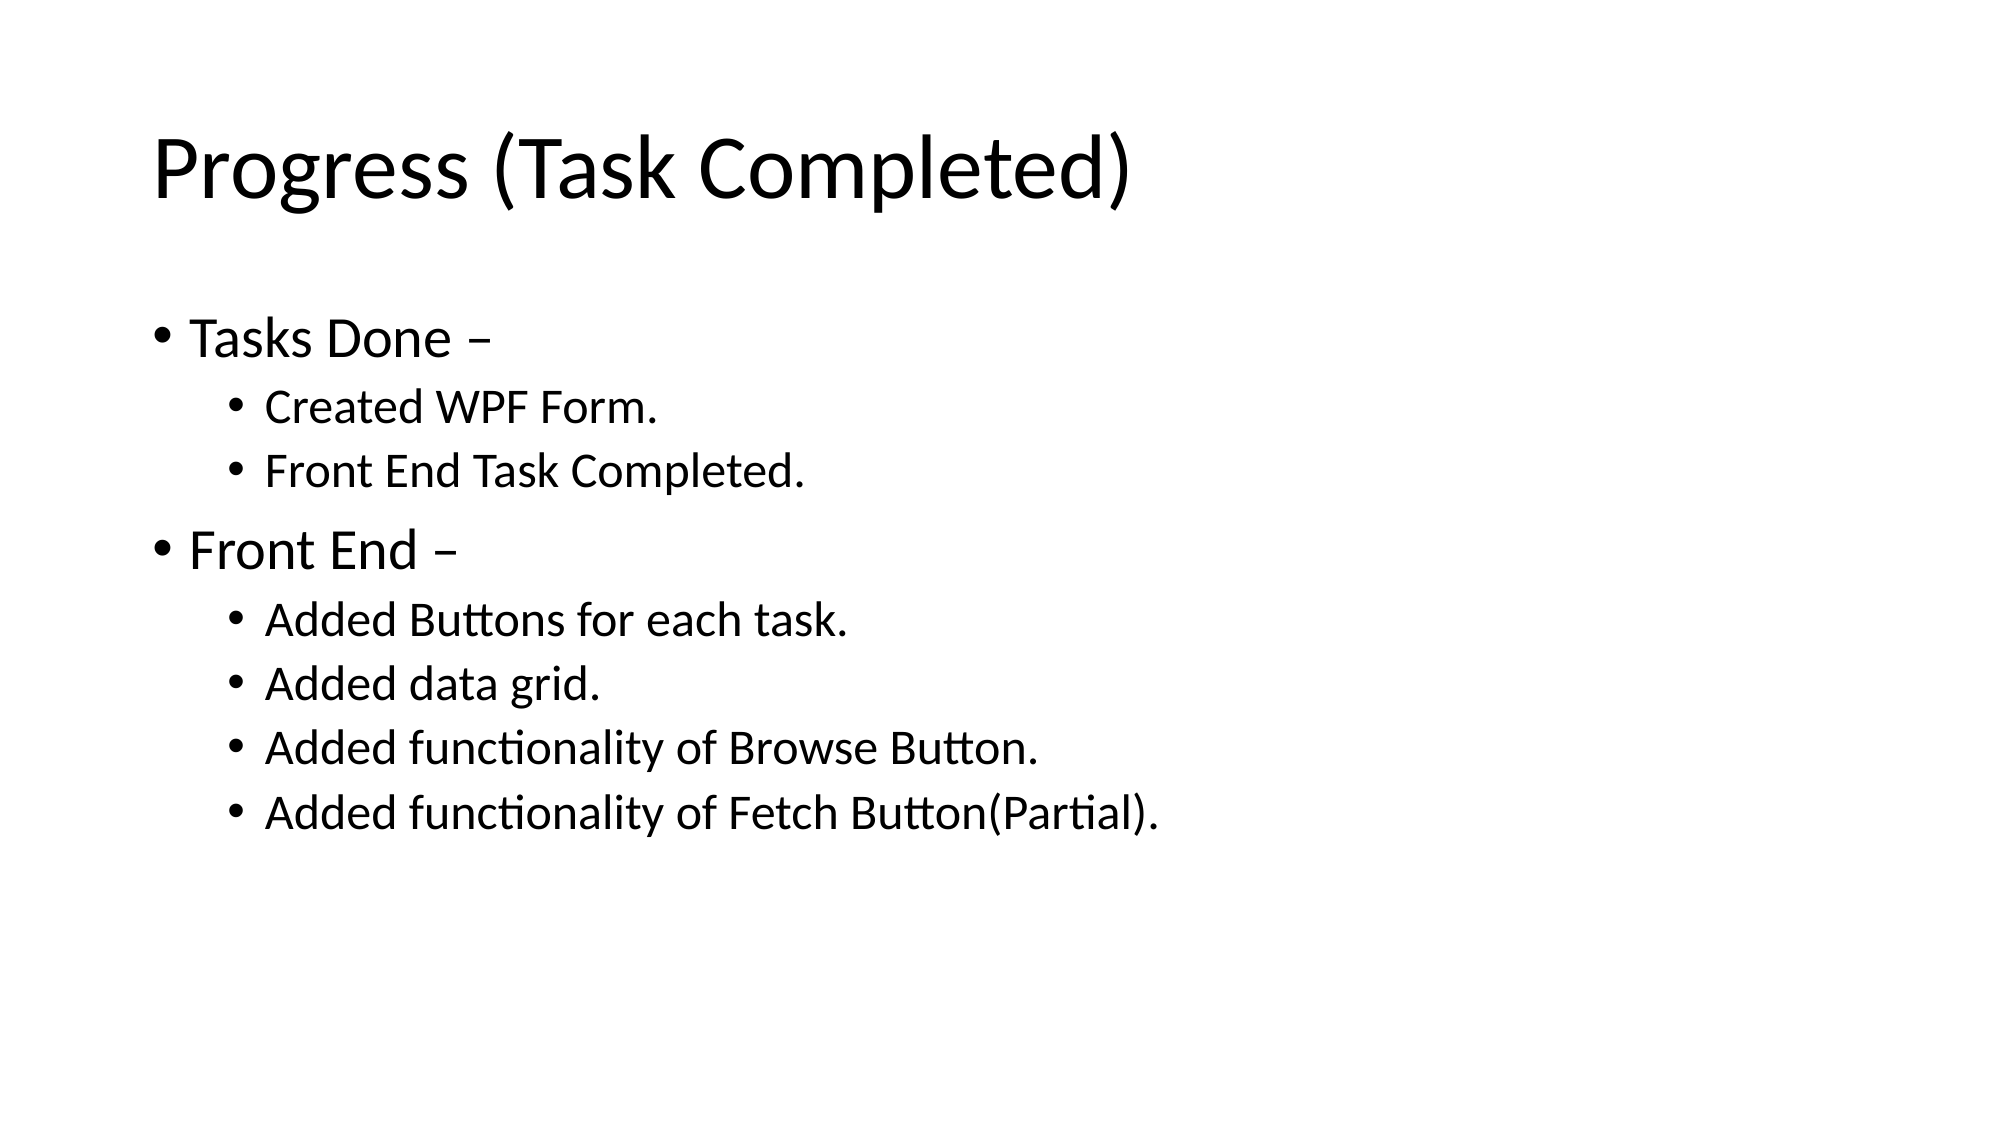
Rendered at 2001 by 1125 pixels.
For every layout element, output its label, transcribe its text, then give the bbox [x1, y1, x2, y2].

list Tasks Done – Created WPF Form. Front End Task Completed. Front End – Added Buttons for each task. Added data grid. Added functionality of Browse Button. Added functionality of Fetch Button(Partial). [137, 299, 1863, 1014]
title Progress (Task Completed) [137, 59, 1863, 278]
